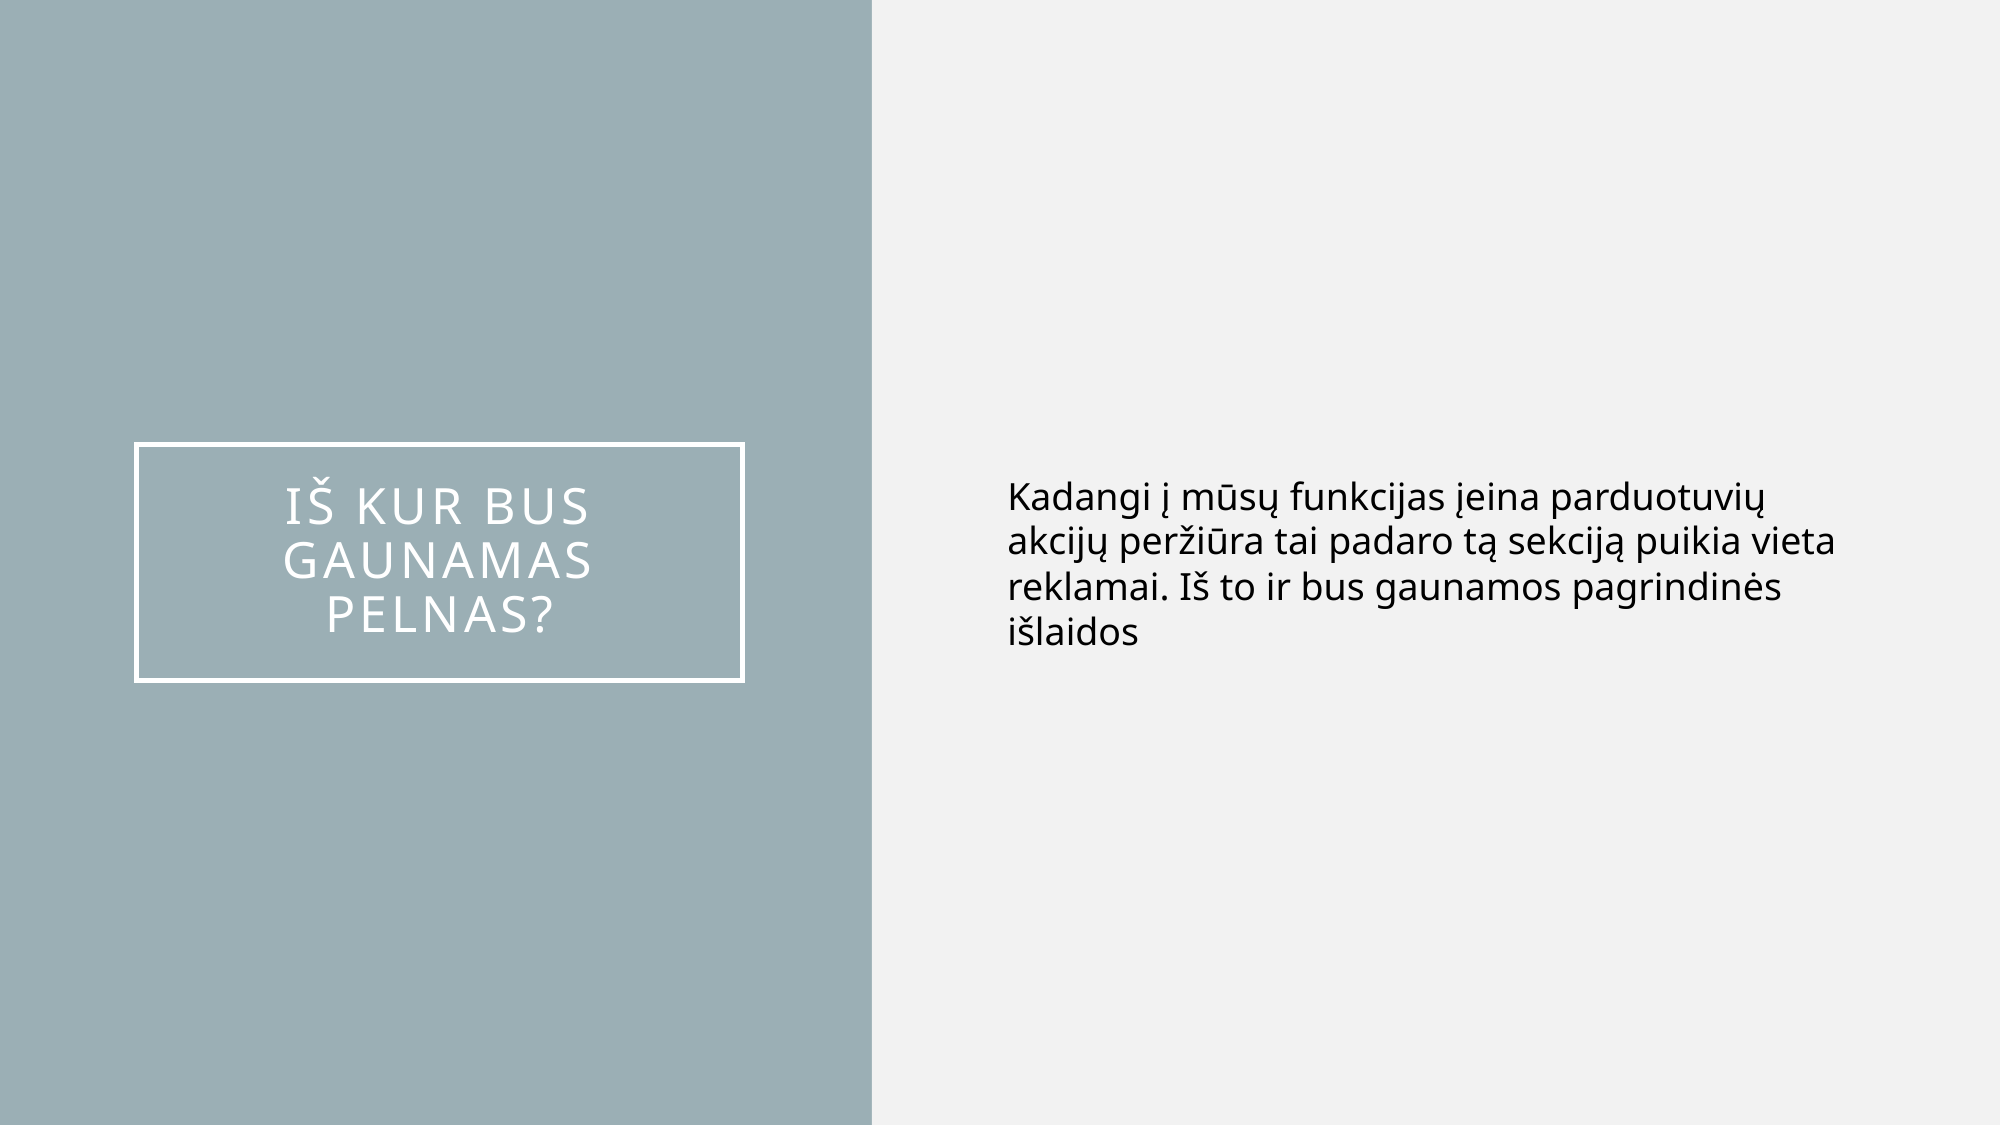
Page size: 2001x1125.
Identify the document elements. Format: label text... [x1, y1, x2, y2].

text_box [871, 0, 2000, 1125]
list Kadangi į mūsų funkcijas įeina parduotuvių akcijų peržiūra tai padaro tą sekciją puikia vieta reklamai. Iš to ir bus gaunamos pagrindinės išlaidos [992, 131, 1880, 994]
title Iš kur bus gaunamas pelnas? [134, 442, 745, 683]
